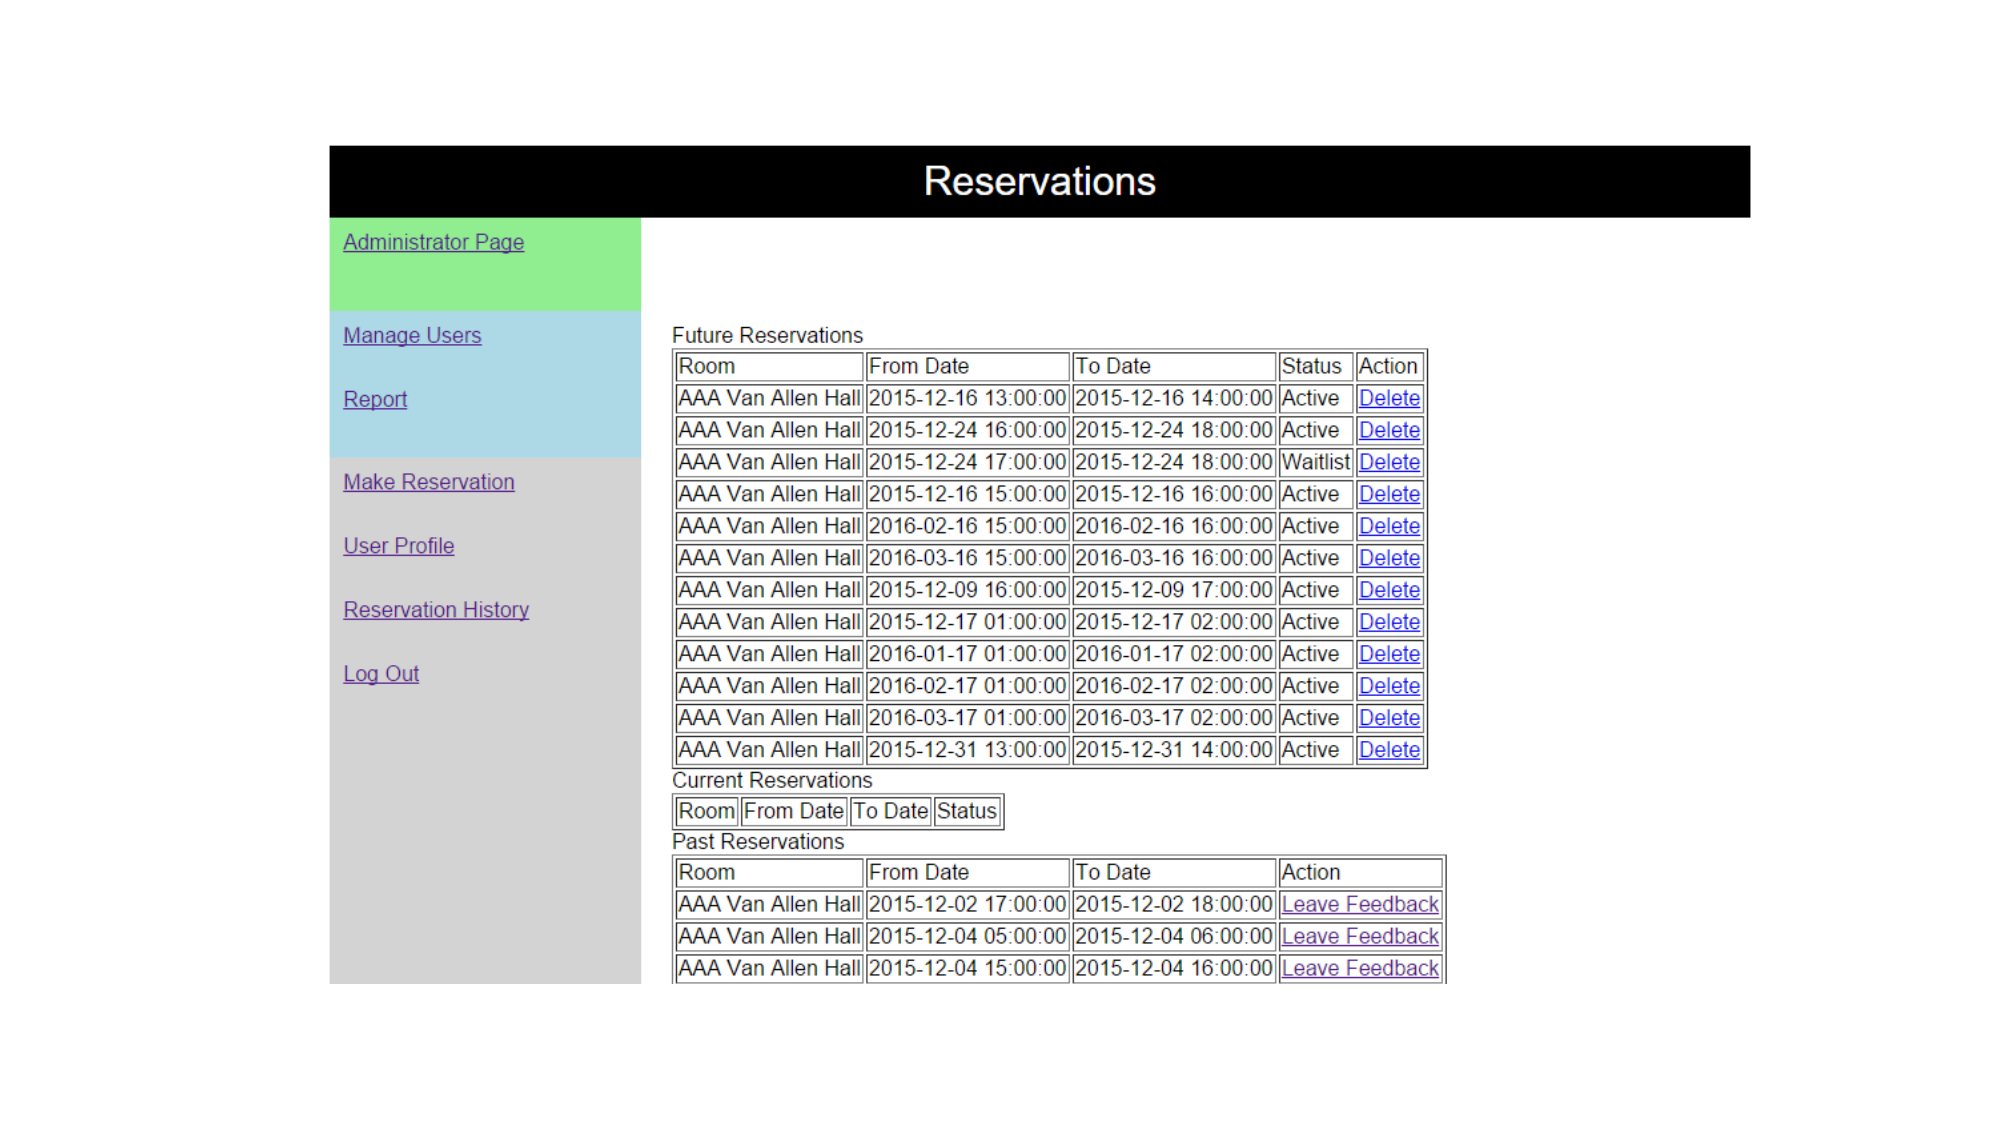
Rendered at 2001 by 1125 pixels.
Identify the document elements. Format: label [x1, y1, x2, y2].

picture [142, 140, 1932, 984]
